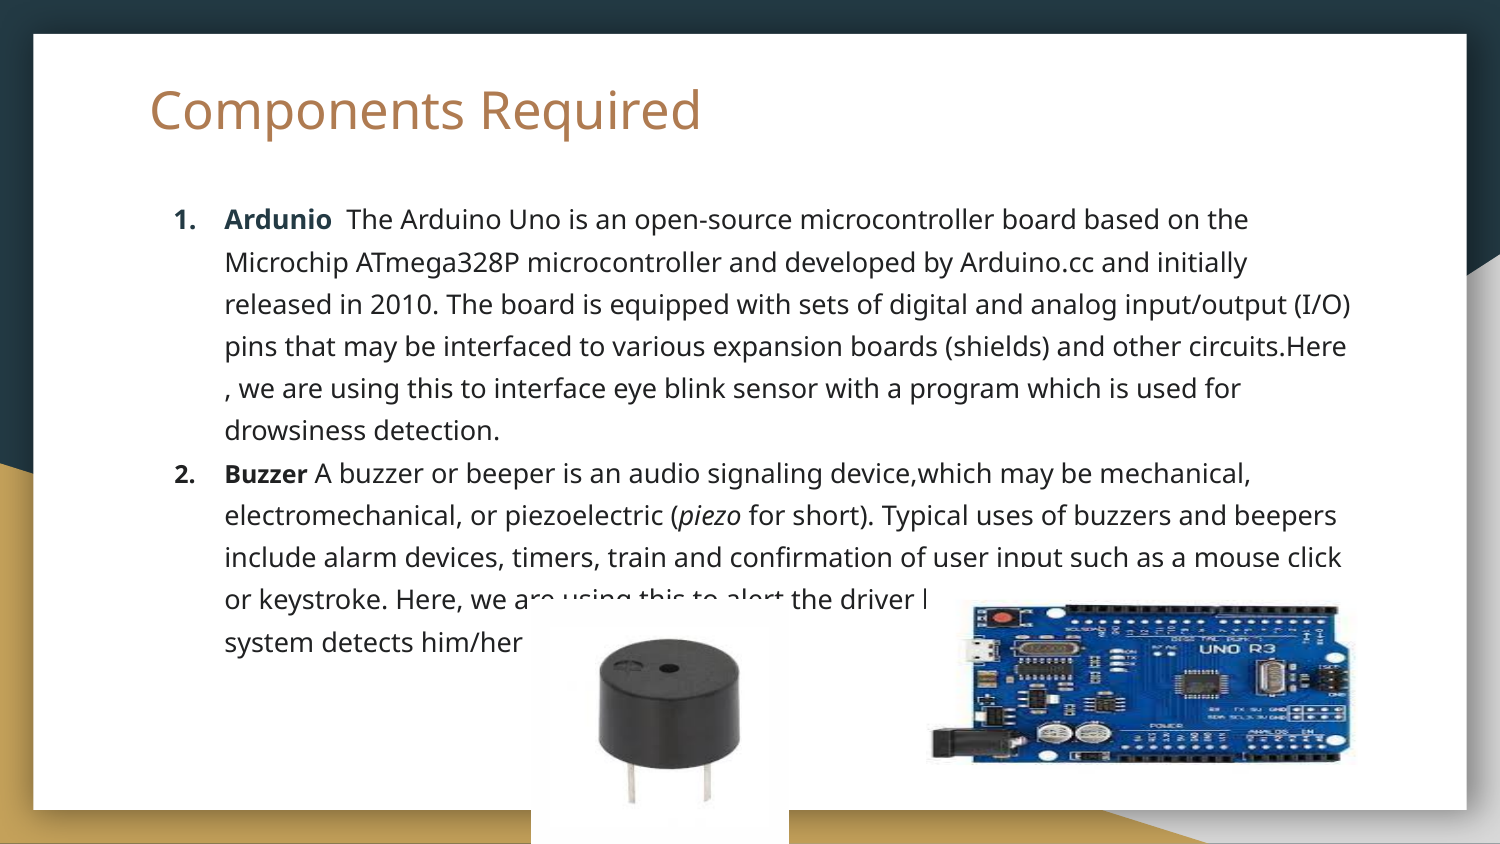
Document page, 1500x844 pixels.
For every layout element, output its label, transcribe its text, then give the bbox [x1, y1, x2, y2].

picture [926, 567, 1358, 799]
picture [531, 598, 789, 844]
title Components Required [134, 58, 1366, 161]
list Ardunio The Arduino Uno is an open-source microcontroller board based on the Microchip ATmega328P microcontroller and developed by Arduino.cc and initially released in 2010. The board is equipped with sets of digital and analog input/output (I/O) pins that may be interfaced to various expansion boards (shields) and other circuits.Here , we are using this to interface eye blink sensor with a program which is used for drowsiness detection. Buzzer A buzzer or beeper is an audio signaling device,which may be mechanical, electromechanical, or piezoelectric (piezo for short). Typical uses of buzzers and beepers include alarm devices, timers, train and confirmation of user input such as a mouse click or keystroke. Here, we are using this to alert the driver by its sound whenever our system detects him/her drowsy. [134, 180, 1366, 729]
